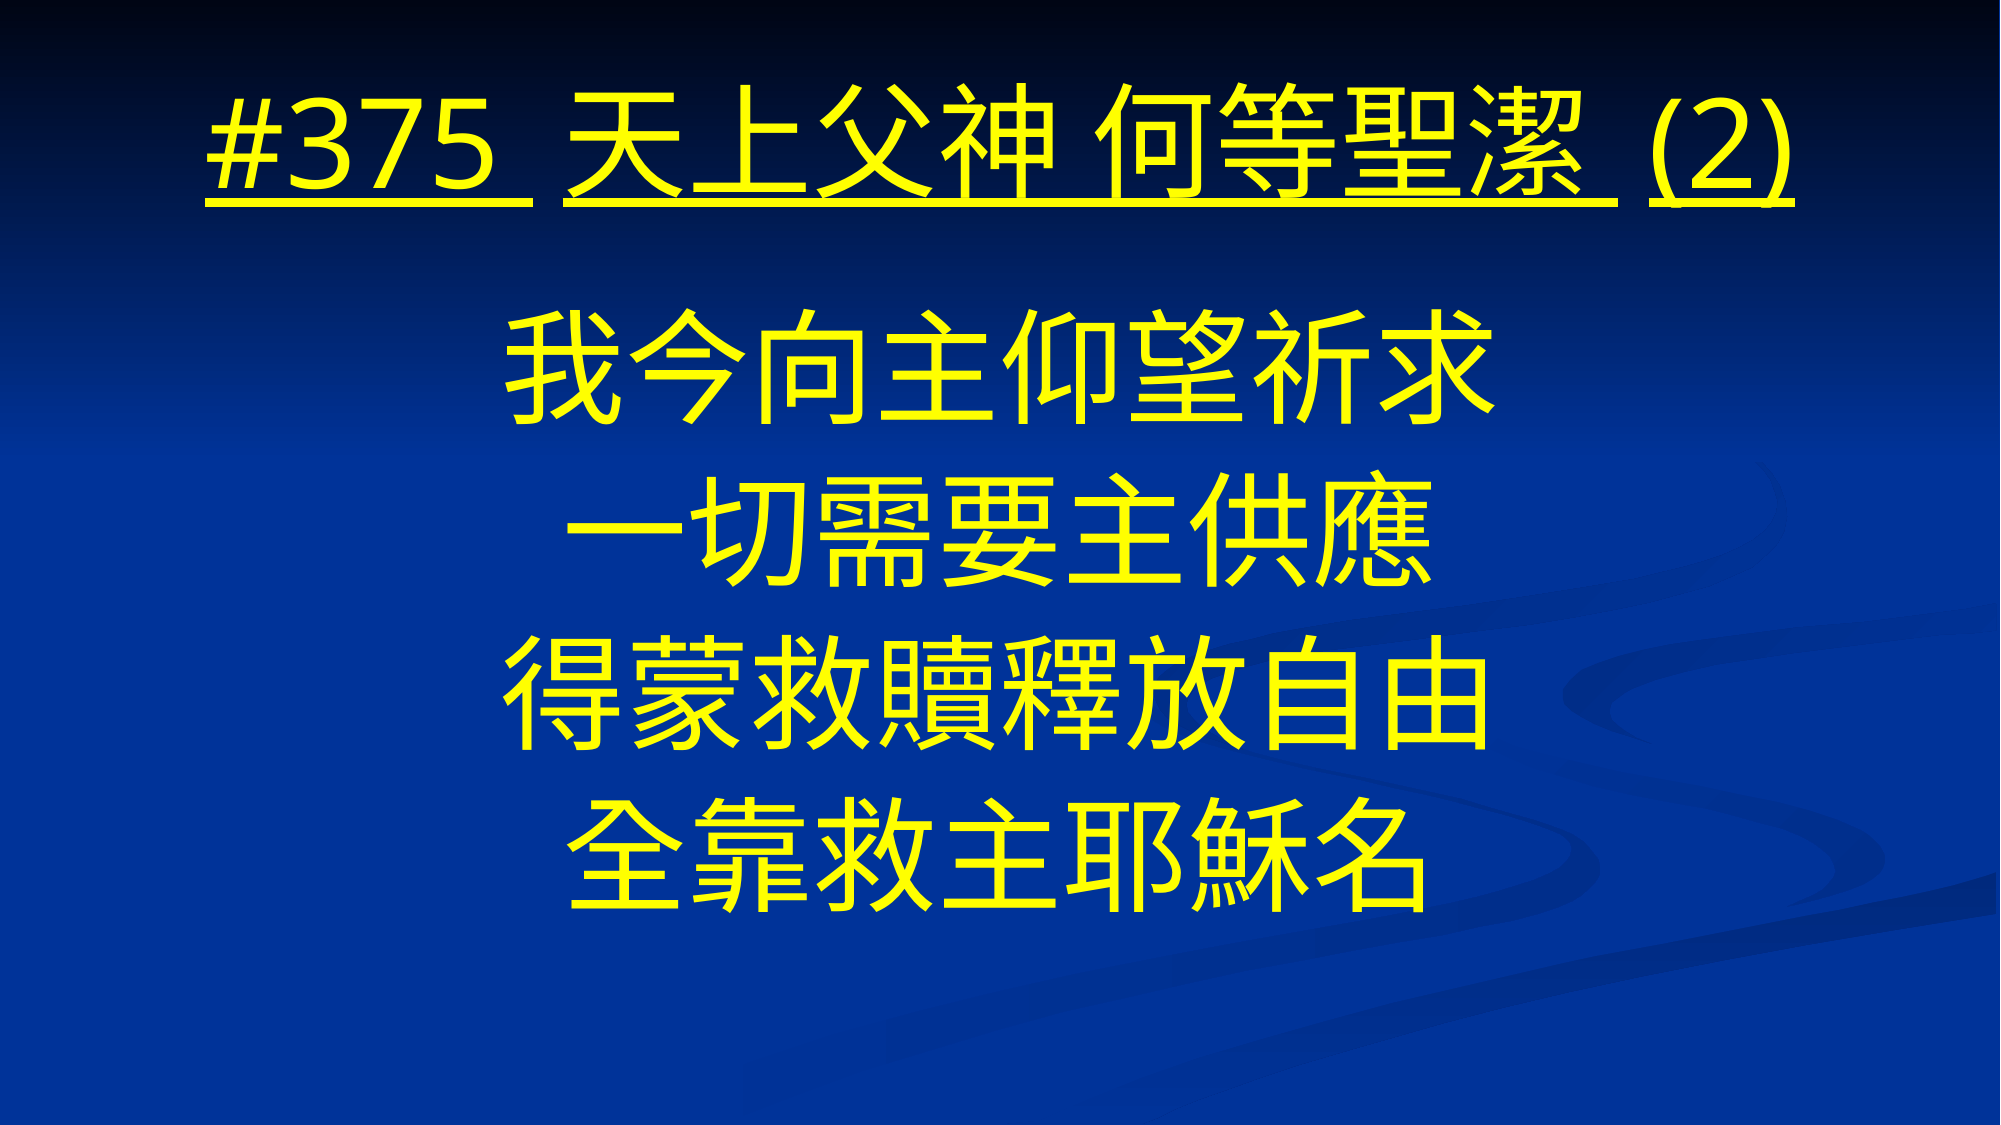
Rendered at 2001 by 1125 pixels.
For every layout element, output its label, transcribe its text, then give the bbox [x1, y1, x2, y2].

title #375 天上父神 何等聖潔 (2) [99, 45, 1900, 233]
list 我今向主仰望祈求 一切需要主供應 得蒙救贖釋放自由 全靠救主耶穌名 [54, 282, 1945, 1025]
